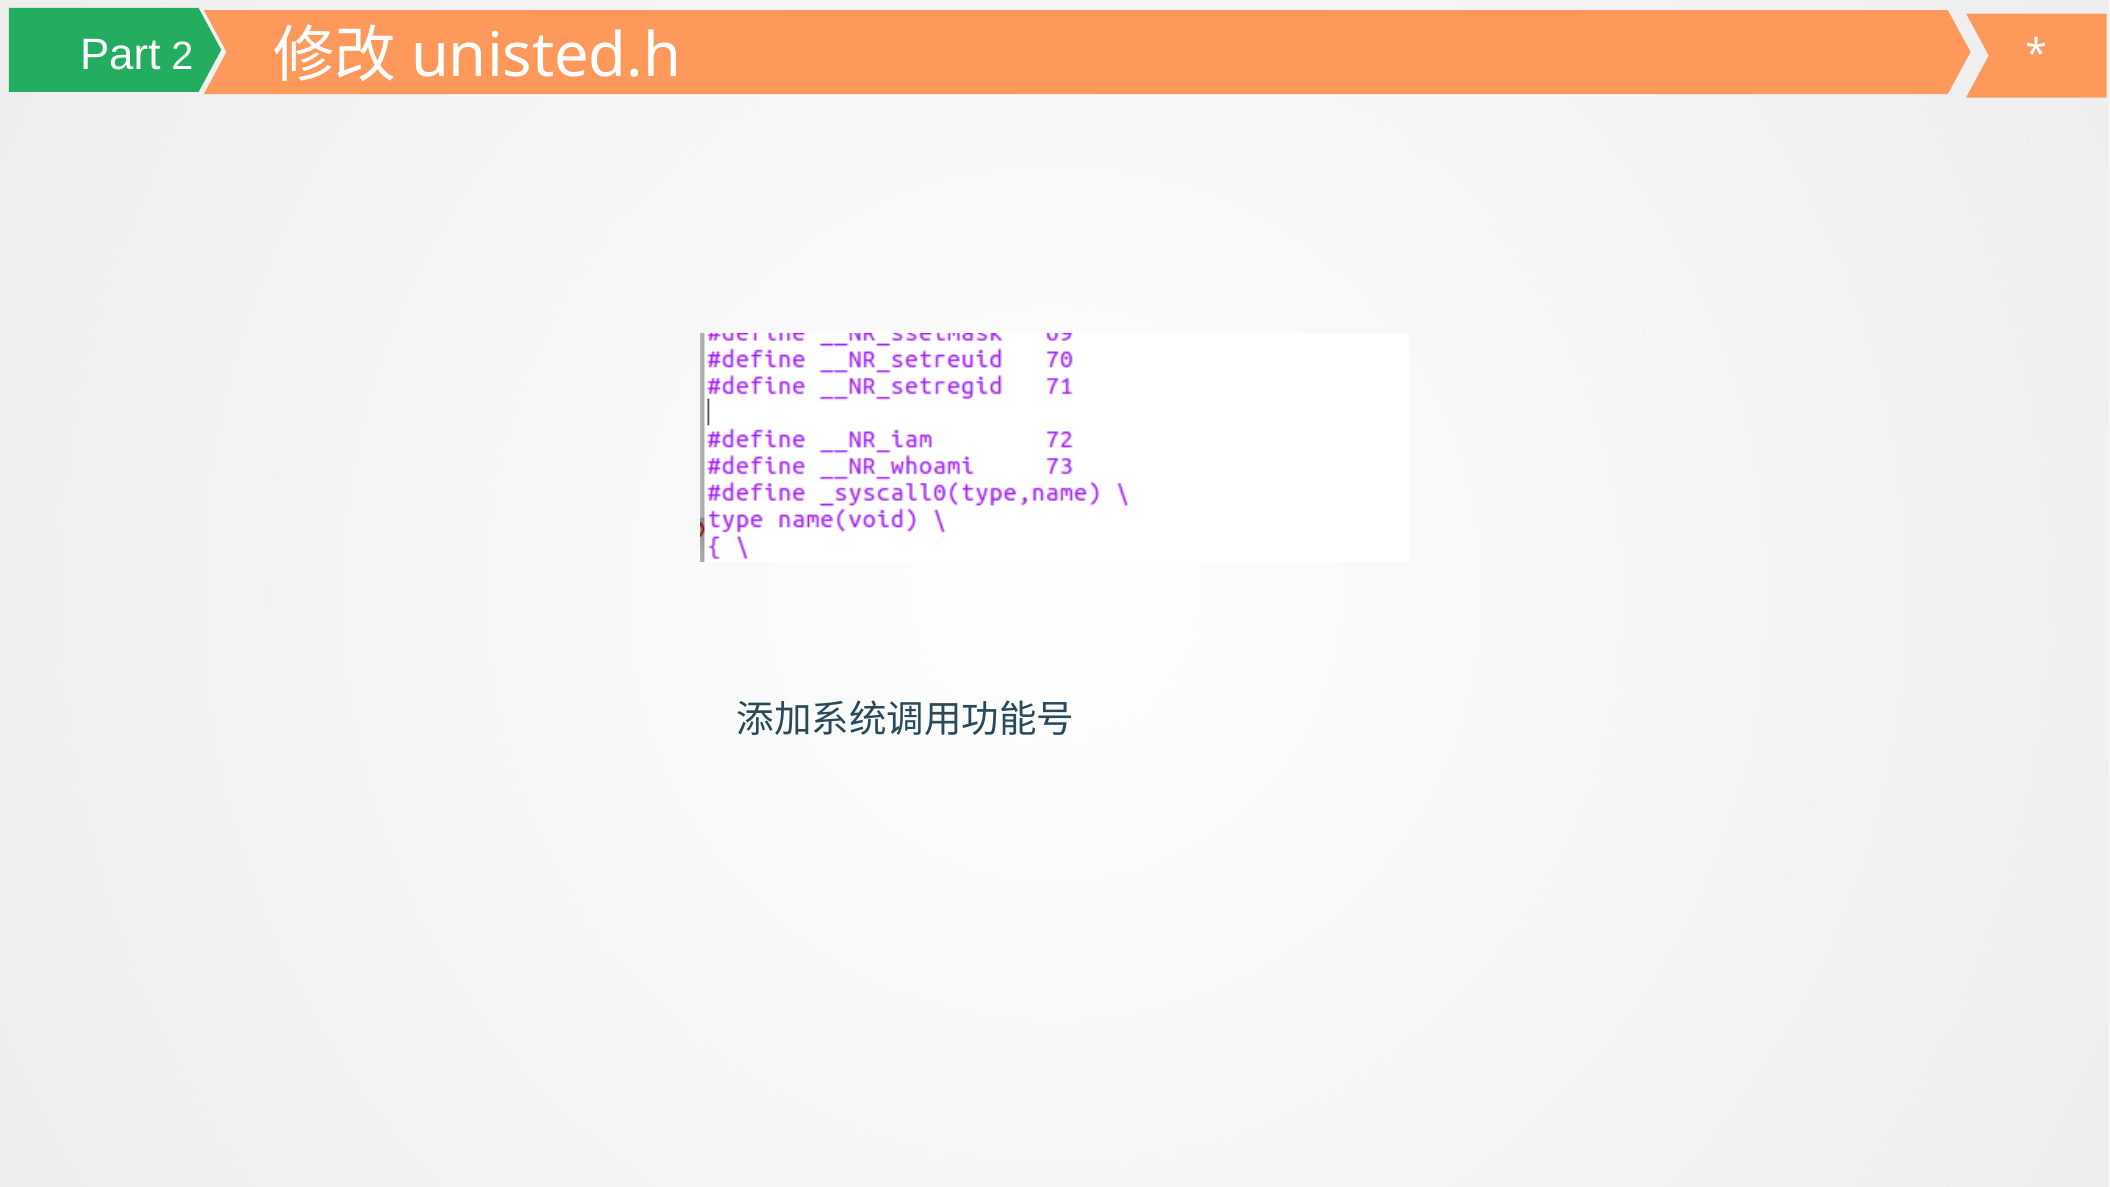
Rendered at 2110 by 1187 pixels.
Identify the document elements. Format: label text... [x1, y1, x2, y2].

text_box * [2010, 20, 2062, 83]
text_box [8, 7, 204, 92]
text_box 修改unisted.h [230, 7, 1103, 97]
text_box [209, 27, 222, 73]
text_box 添加系统调用功能号 [704, 687, 1732, 1031]
text_box [1966, 13, 2107, 98]
picture [0, 0, 2110, 1187]
text_box Part 2 [24, 18, 209, 86]
text_box [1103, 10, 1971, 95]
text_box [203, 10, 230, 95]
